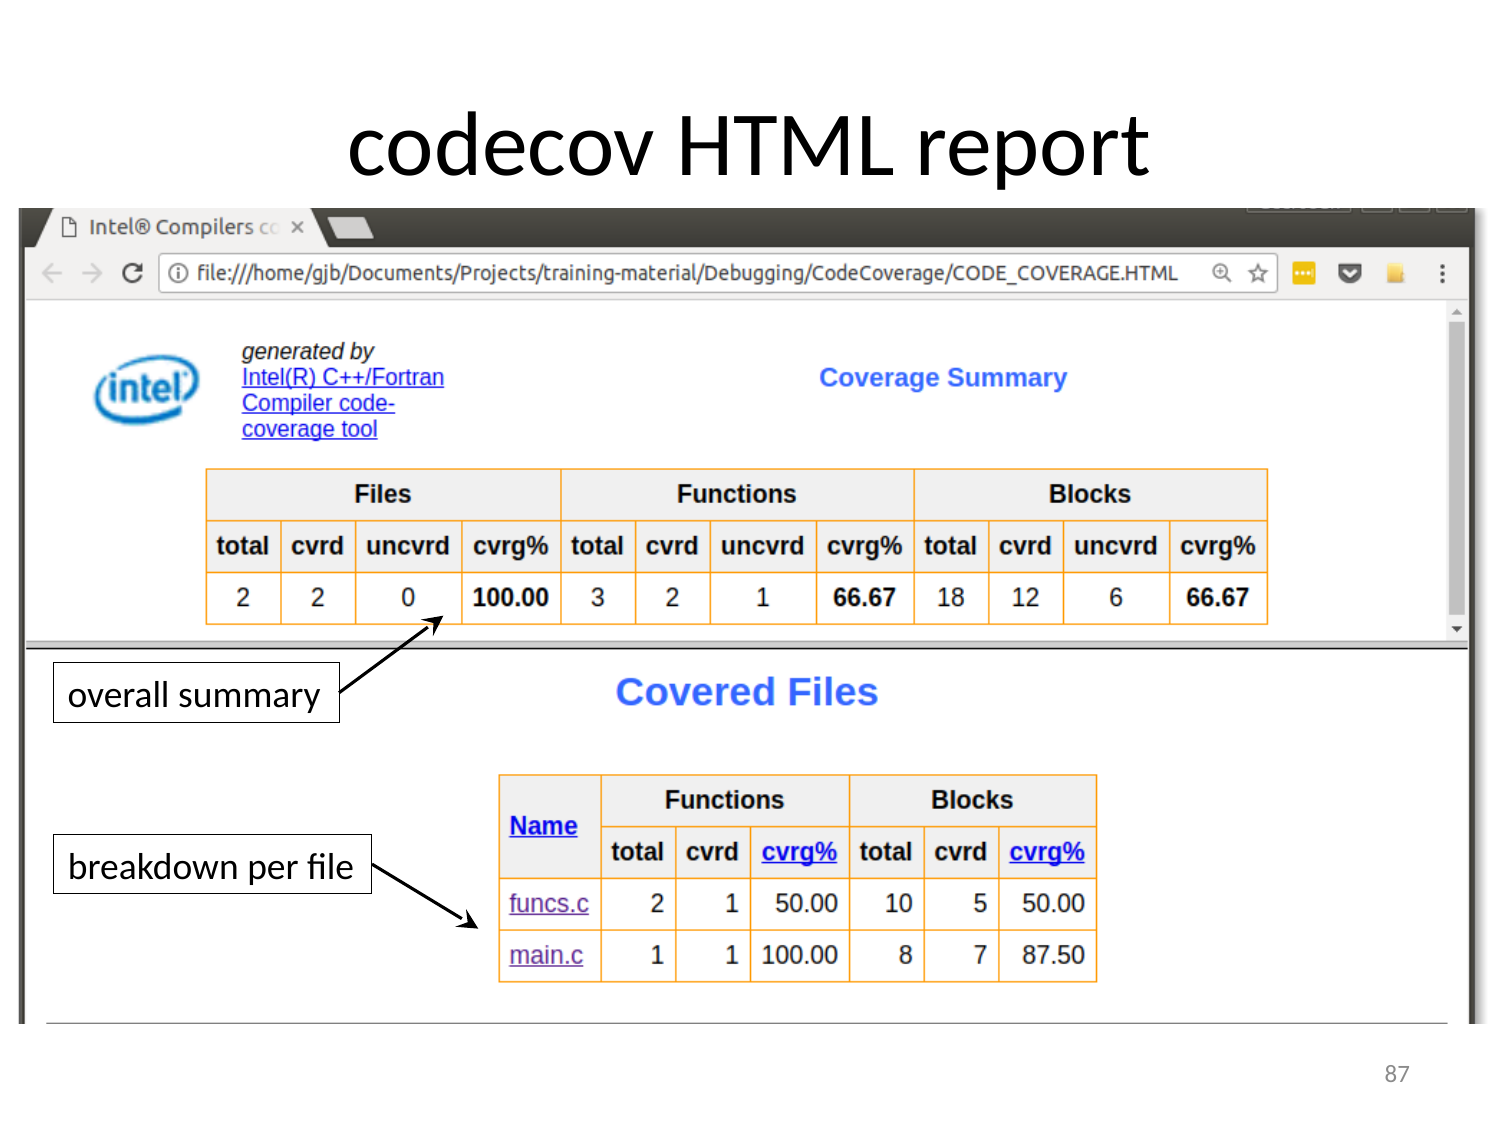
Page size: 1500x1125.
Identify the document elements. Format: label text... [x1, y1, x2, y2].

picture [12, 207, 1488, 1024]
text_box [52, 834, 479, 929]
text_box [52, 615, 444, 724]
title codecov HTML report [75, 45, 1425, 206]
slide_number 87 [1074, 1042, 1425, 1103]
